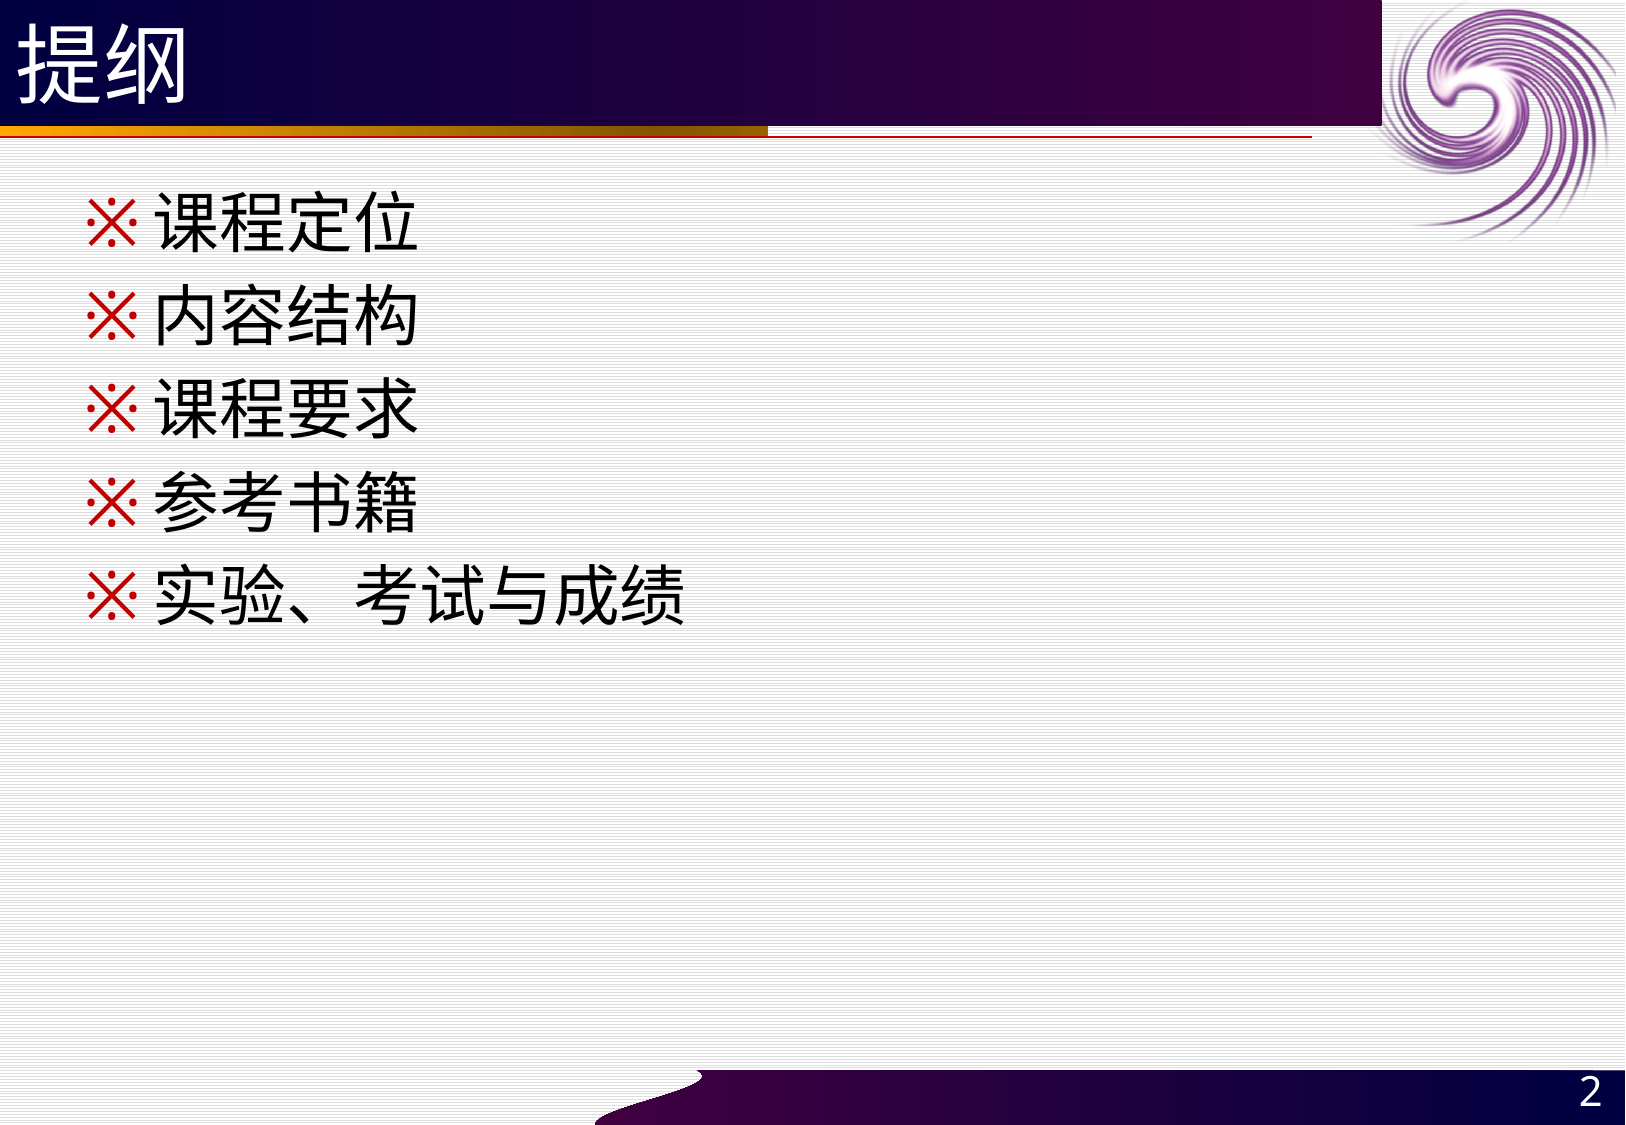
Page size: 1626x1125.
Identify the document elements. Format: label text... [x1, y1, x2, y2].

slide_number 2 [1474, 1069, 1619, 1125]
list 课程定位 内容结构 课程要求 参考书籍 实验、考试与成绩 [56, 172, 1569, 1048]
picture [1362, 0, 1616, 244]
title 提纲 [0, 0, 1382, 126]
